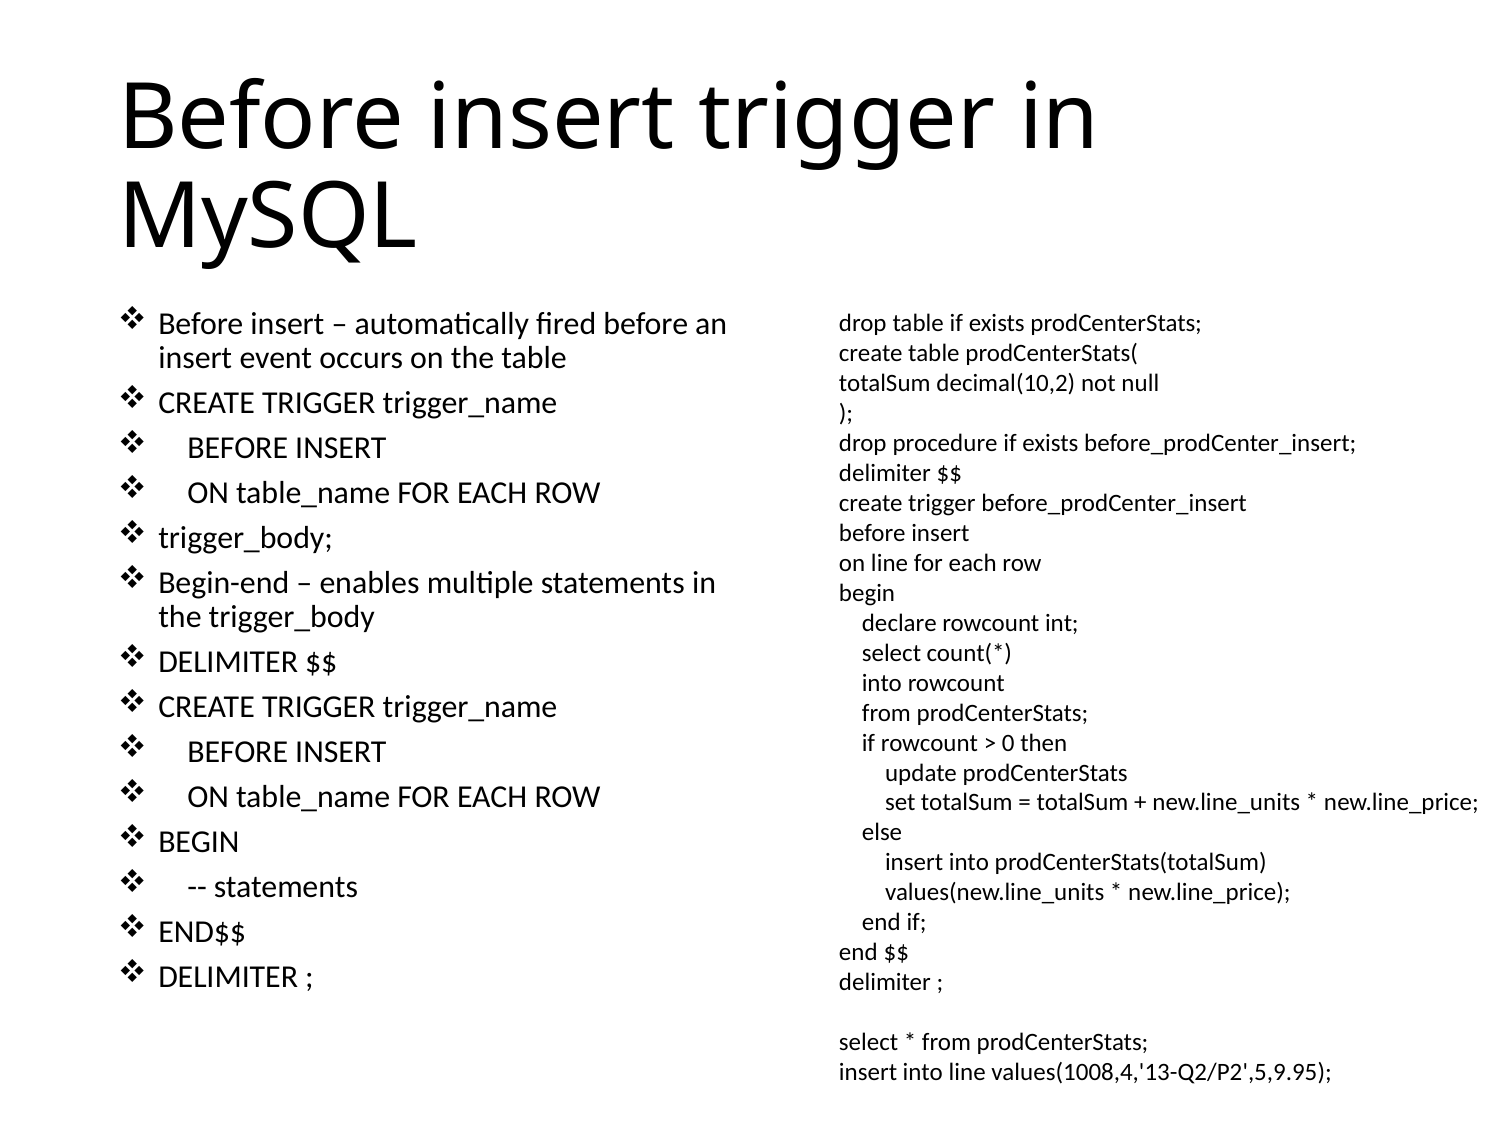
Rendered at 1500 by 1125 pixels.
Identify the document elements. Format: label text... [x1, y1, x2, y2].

title Before insert trigger in MySQL [103, 59, 1397, 278]
list Before insert – automatically fired before an insert event occurs on the table CREATE TRIGGER trigger_name BEFORE INSERT ON table_name FOR EACH ROW trigger_body; Begin-end – enables multiple statements in the trigger_body DELIMITER $$ CREATE TRIGGER trigger_name BEFORE INSERT ON table_name FOR EACH ROW BEGIN -- statements END$$ DELIMITER ; [103, 299, 750, 1014]
text_box drop table if exists prodCenterStats; create table prodCenterStats( totalSum decimal(10,2) not null ); drop procedure if exists before_prodCenter_insert; delimiter $$ create trigger before_prodCenter_insert before insert on line for each row begin declare rowcount int; select count(*) into rowcount from prodCenterStats; if rowcount > 0 then update prodCenterStats set totalSum = totalSum + new.line_units * new.line_price; else insert into prodCenterStats(totalSum) values(new.line_units * new.line_price); end if; end $$ delimiter ; select * from prodCenterStats; insert into line values(1008,4,'13-Q2/P2',5,9.95); [824, 299, 1500, 1123]
